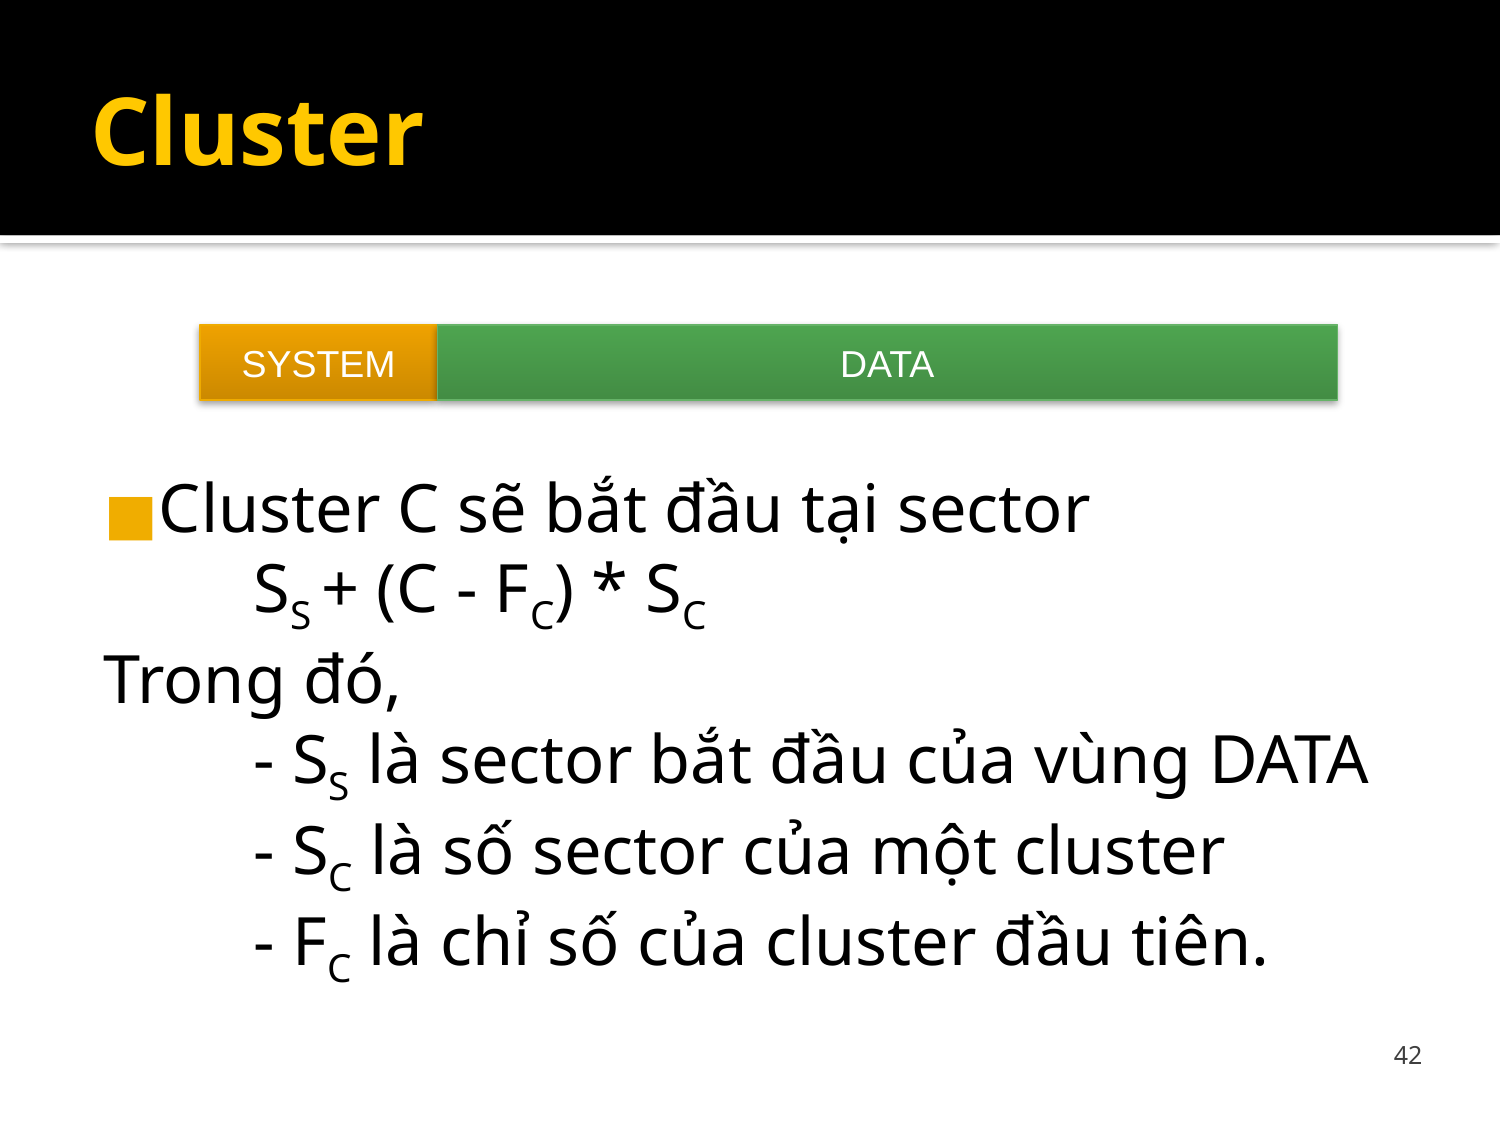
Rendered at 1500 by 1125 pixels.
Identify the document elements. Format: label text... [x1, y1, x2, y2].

list Cluster C sẽ bắt đầu tại sector SS + (C - FC) * SC Trong đó, - SS là sector bắt đầu của vùng DATA - SC là số sector của một cluster - FC là chỉ số của cluster đầu tiên. [75, 291, 1425, 1050]
text_box DATA [437, 324, 1338, 400]
slide_number 42 [1337, 988, 1438, 1074]
text_box SYSTEM [199, 324, 436, 400]
title Cluster [75, 25, 1425, 231]
